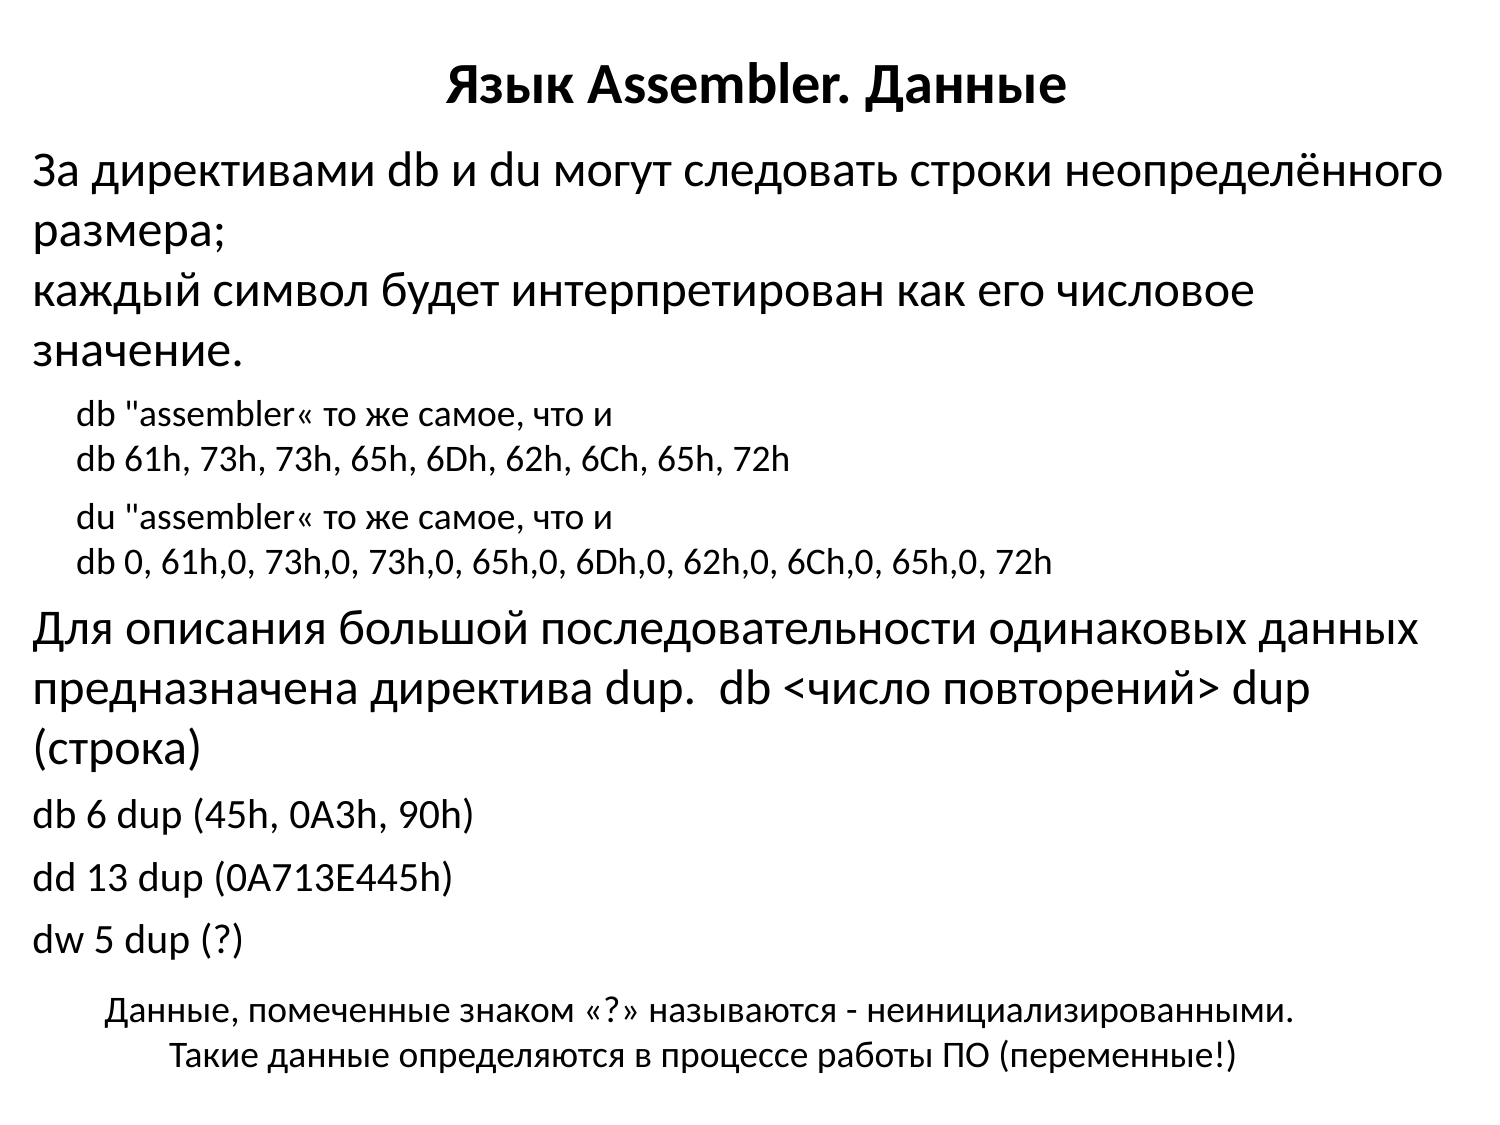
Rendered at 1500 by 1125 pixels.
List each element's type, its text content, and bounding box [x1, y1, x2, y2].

title Язык Assembler. Данные [88, 35, 1439, 126]
text_box За директивами db и du могут следовать строки неопределённого размера; каждый символ будет интерпретирован как его числовое значение. db "assembler« то же самое, что и db 61h, 73h, 73h, 65h, 6Dh, 62h, 6Ch, 65h, 72h du "assembler« то же самое, что и db 0, 61h,0, 73h,0, 73h,0, 65h,0, 6Dh,0, 62h,0, 6Ch,0, 65h,0, 72h Для описания большой последовательности одинаковых данных предназначена директива dup. db <число повторений> dup (строка) db 6 dup (45h, 0A3h, 90h) dd 13 dup (0A713E445h) dw 5 dup (?) [17, 129, 1483, 970]
text_box Данные, помеченные знаком «?» называются - неинициализированными. Такие данные определяются в процессе работы ПО (переменные!) [22, 977, 1386, 1083]
